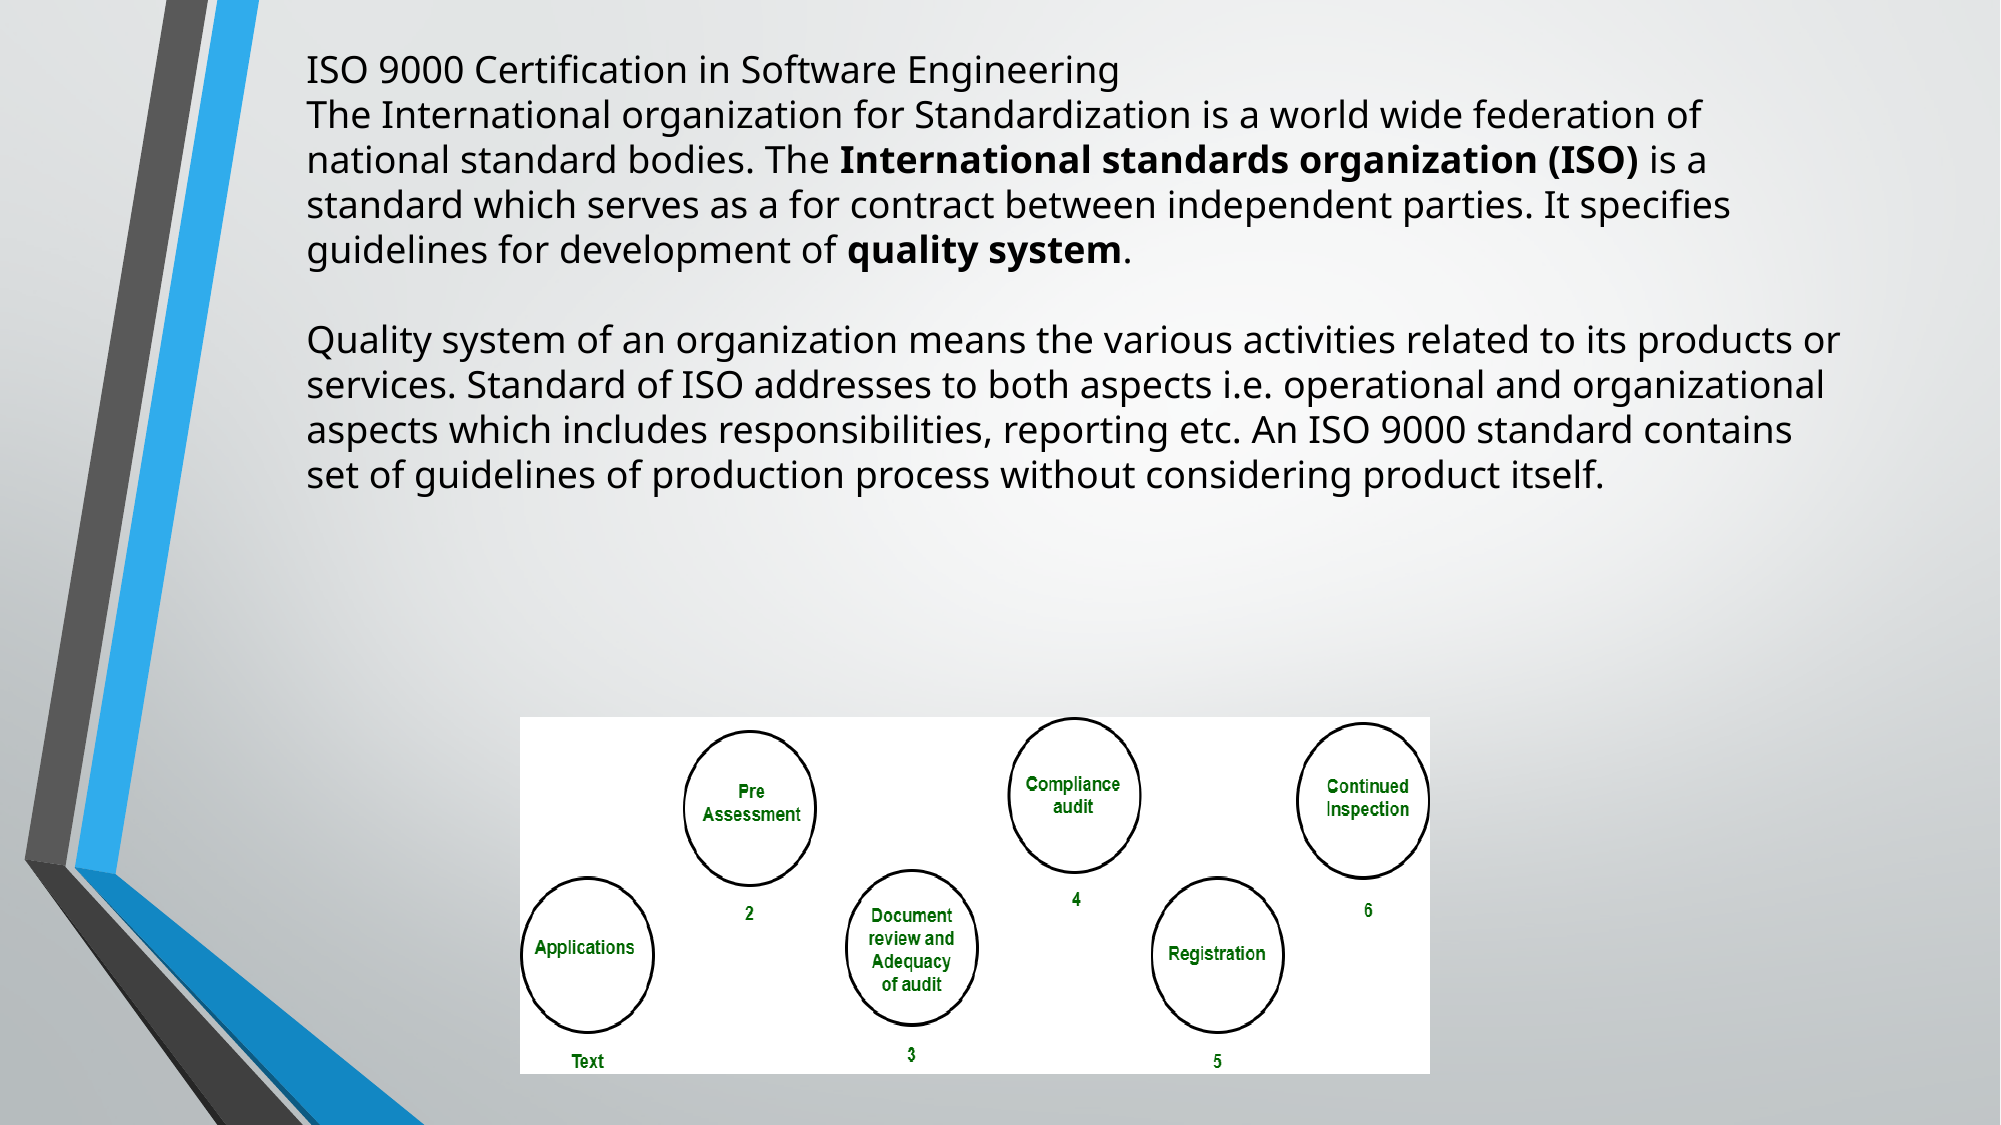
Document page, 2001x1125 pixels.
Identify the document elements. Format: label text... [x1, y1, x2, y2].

text_box ISO 9000 Certification in Software Engineering The International organization for Standardization is a world wide federation of national standard bodies. The International standards organization (ISO) is a standard which serves as a for contract between independent parties. It specifies guidelines for development of quality system. Quality system of an organization means the various activities related to its products or services. Standard of ISO addresses to both aspects i.e. operational and organizational aspects which includes responsibilities, reporting etc. An ISO 9000 standard contains set of guidelines of production process without considering product itself. [291, 39, 1868, 504]
picture [520, 717, 1431, 1075]
